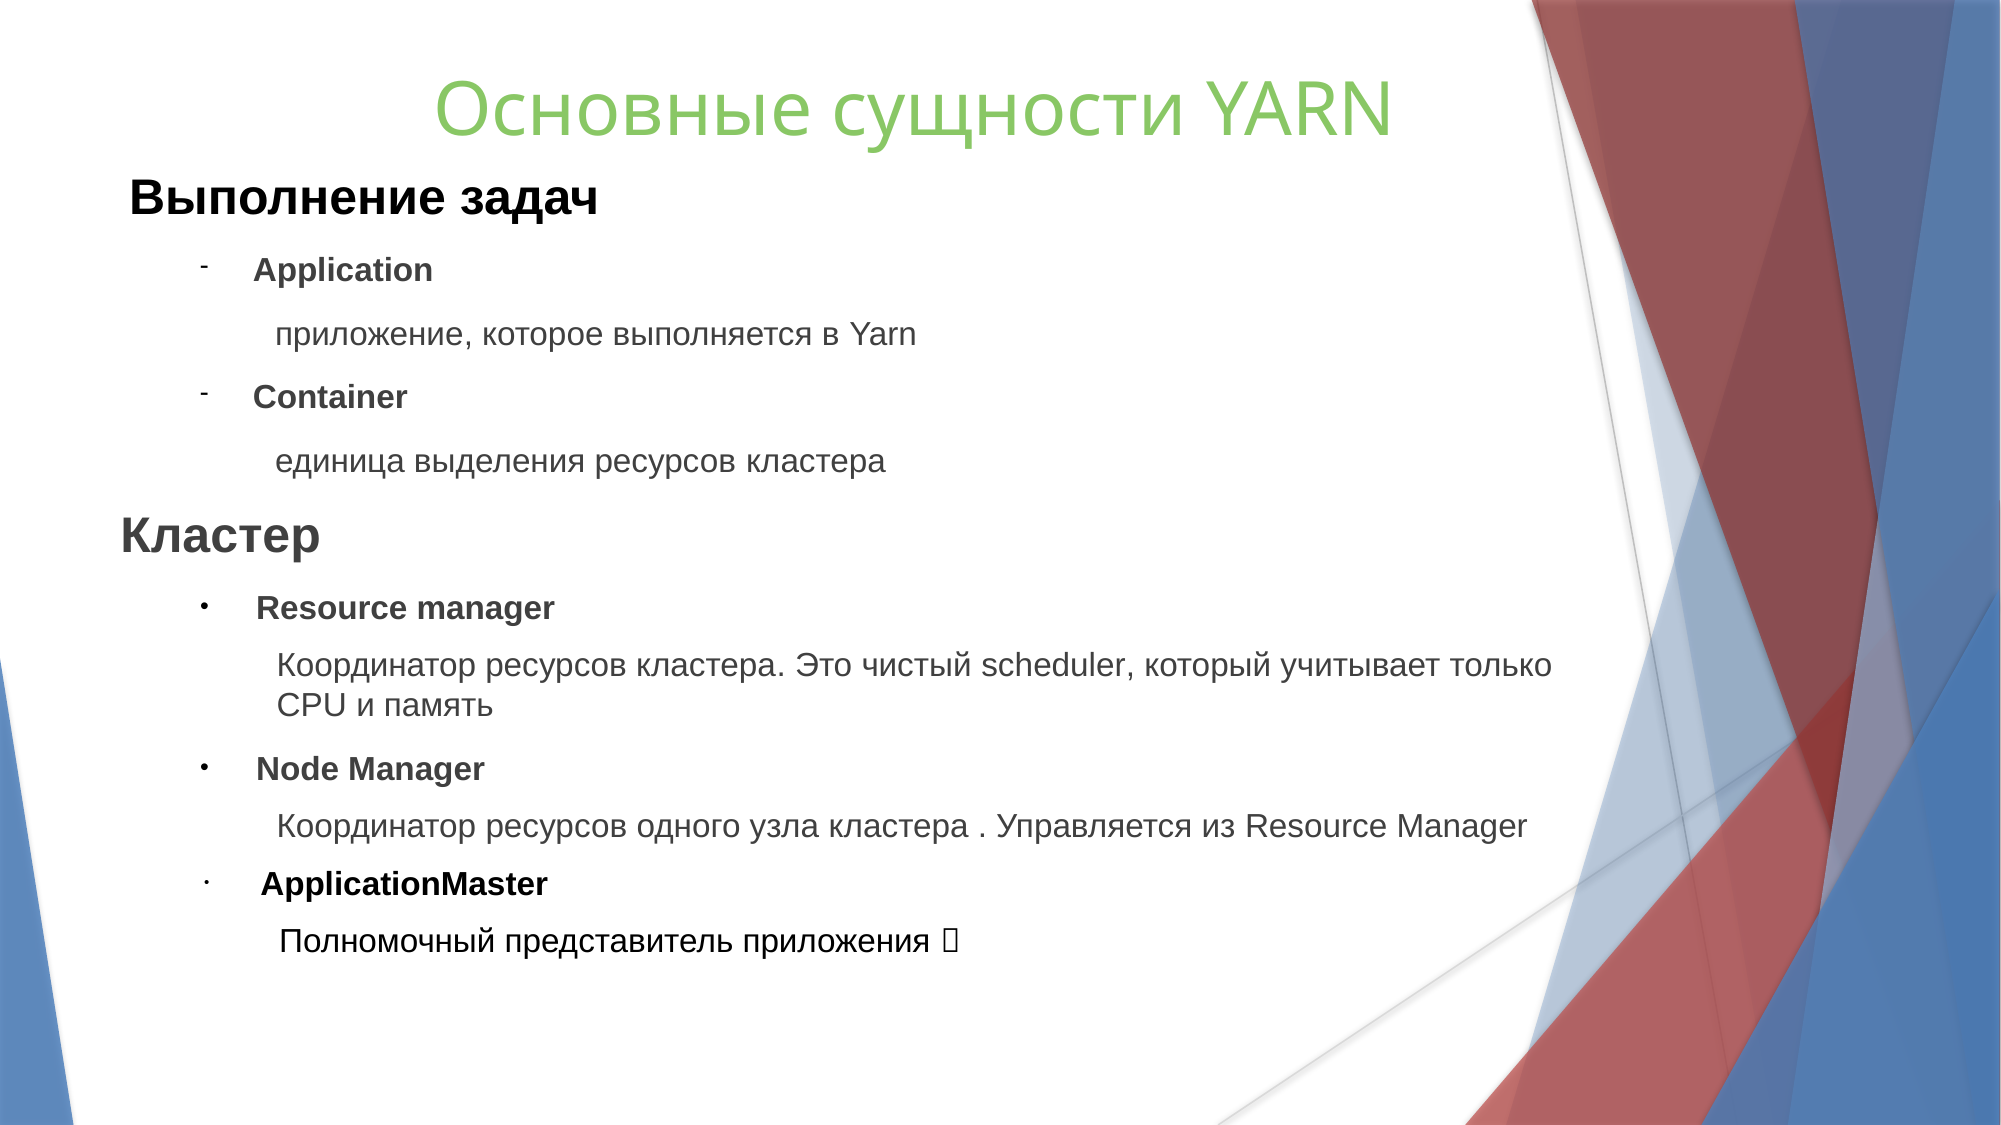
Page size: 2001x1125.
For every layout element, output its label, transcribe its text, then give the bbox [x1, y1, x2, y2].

text_box Выполнение задач Application приложение, которое выполняется в Yarn Container единица выделения ресурсов кластера Кластер Resource manager Координатор ресурсов кластера. Это чистый scheduler, который учитывает только CPU и память Node Manager Координатор ресурсов одного узла кластера . Управляется из Resource Manager ApplicationMaster Полномочный представитель приложения  [111, 164, 1625, 1012]
text_box Основные сущности YARN [285, 45, 1545, 164]
